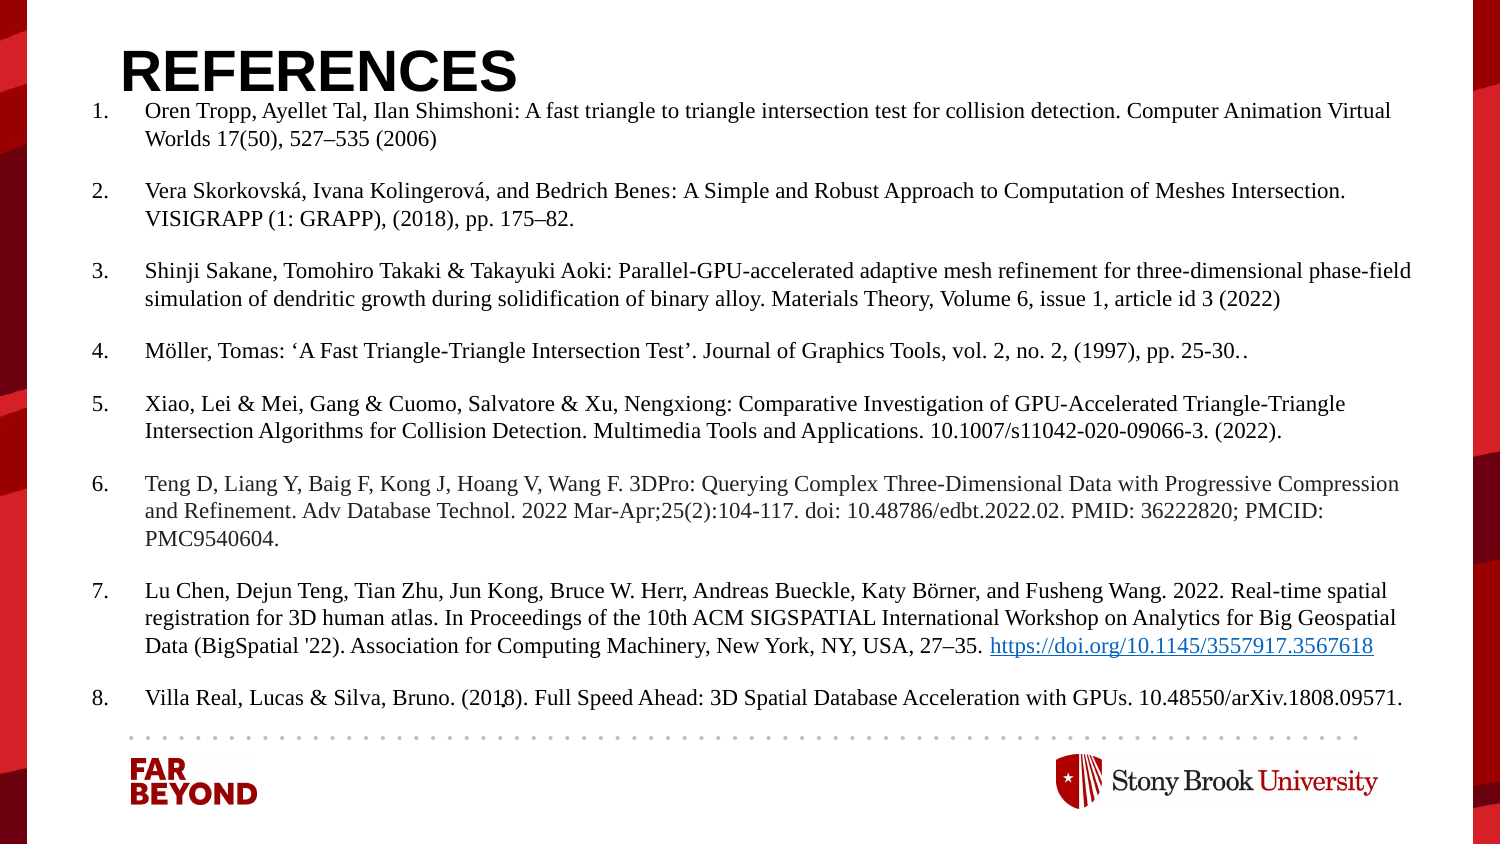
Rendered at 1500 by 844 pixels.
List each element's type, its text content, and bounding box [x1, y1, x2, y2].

picture [1056, 762, 1378, 809]
picture [1473, 0, 1500, 844]
picture [131, 762, 257, 805]
title REFERENCES [120, 33, 1349, 81]
picture [0, 0, 27, 844]
text_box Oren Tropp, Ayellet Tal, Ilan Shimshoni: A fast triangle to triangle intersection test for collision detection. Computer Animation Virtual Worlds 17(50), 527–535 (2006) Vera Skorkovská, Ivana Kolingerová, and Bedrich Benes​: A Simple and Robust Approach to Computation of Meshes Intersection. VISIGRAPP (1: GRAPP), (2018), pp. 175–82. Shinji Sakane, Tomohiro Takaki & Takayuki Aoki: Parallel-GPU-accelerated adaptive mesh refinement for three-dimensional phase-field simulation of dendritic growth during solidification of binary alloy. Materials Theory, Volume 6, issue 1, article id 3 (2022) Möller, Tomas: ‘A Fast Triangle-Triangle Intersection Test’. Journal of Graphics Tools, vol. 2, no. 2, (1997), pp. 25-30.. Xiao, Lei & Mei, Gang & Cuomo, Salvatore & Xu, Nengxiong: Comparative Investigation of GPU-Accelerated Triangle-Triangle Intersection Algorithms for Collision Detection. Multimedia Tools and Applications. 10.1007/s11042-020-09066-3. (2022). Teng D, Liang Y, Baig F, Kong J, Hoang V, Wang F. 3DPro: Querying Complex Three-Dimensional Data with Progressive Compression and Refinement. Adv Database Technol. 2022 Mar-Apr;25(2):104-117. doi: 10.48786/edbt.2022.02. PMID: 36222820; PMCID: PMC9540604. Lu Chen, Dejun Teng, Tian Zhu, Jun Kong, Bruce W. Herr, Andreas Bueckle, Katy Börner, and Fusheng Wang. 2022. Real-time spatial registration for 3D human atlas. In Proceedings of the 10th ACM SIGSPATIAL International Workshop on Analytics for Big Geospatial Data (BigSpatial '22). Association for Computing Machinery, New York, NY, USA, 27–35. https://doi.org/10.1145/3557917.3567618 Villa Real, Lucas & Silva, Bruno. (2018). Full Speed Ahead: 3D Spatial Database Acceleration with GPUs. 10.48550/arXiv.1808.09571. [54, 81, 1445, 762]
